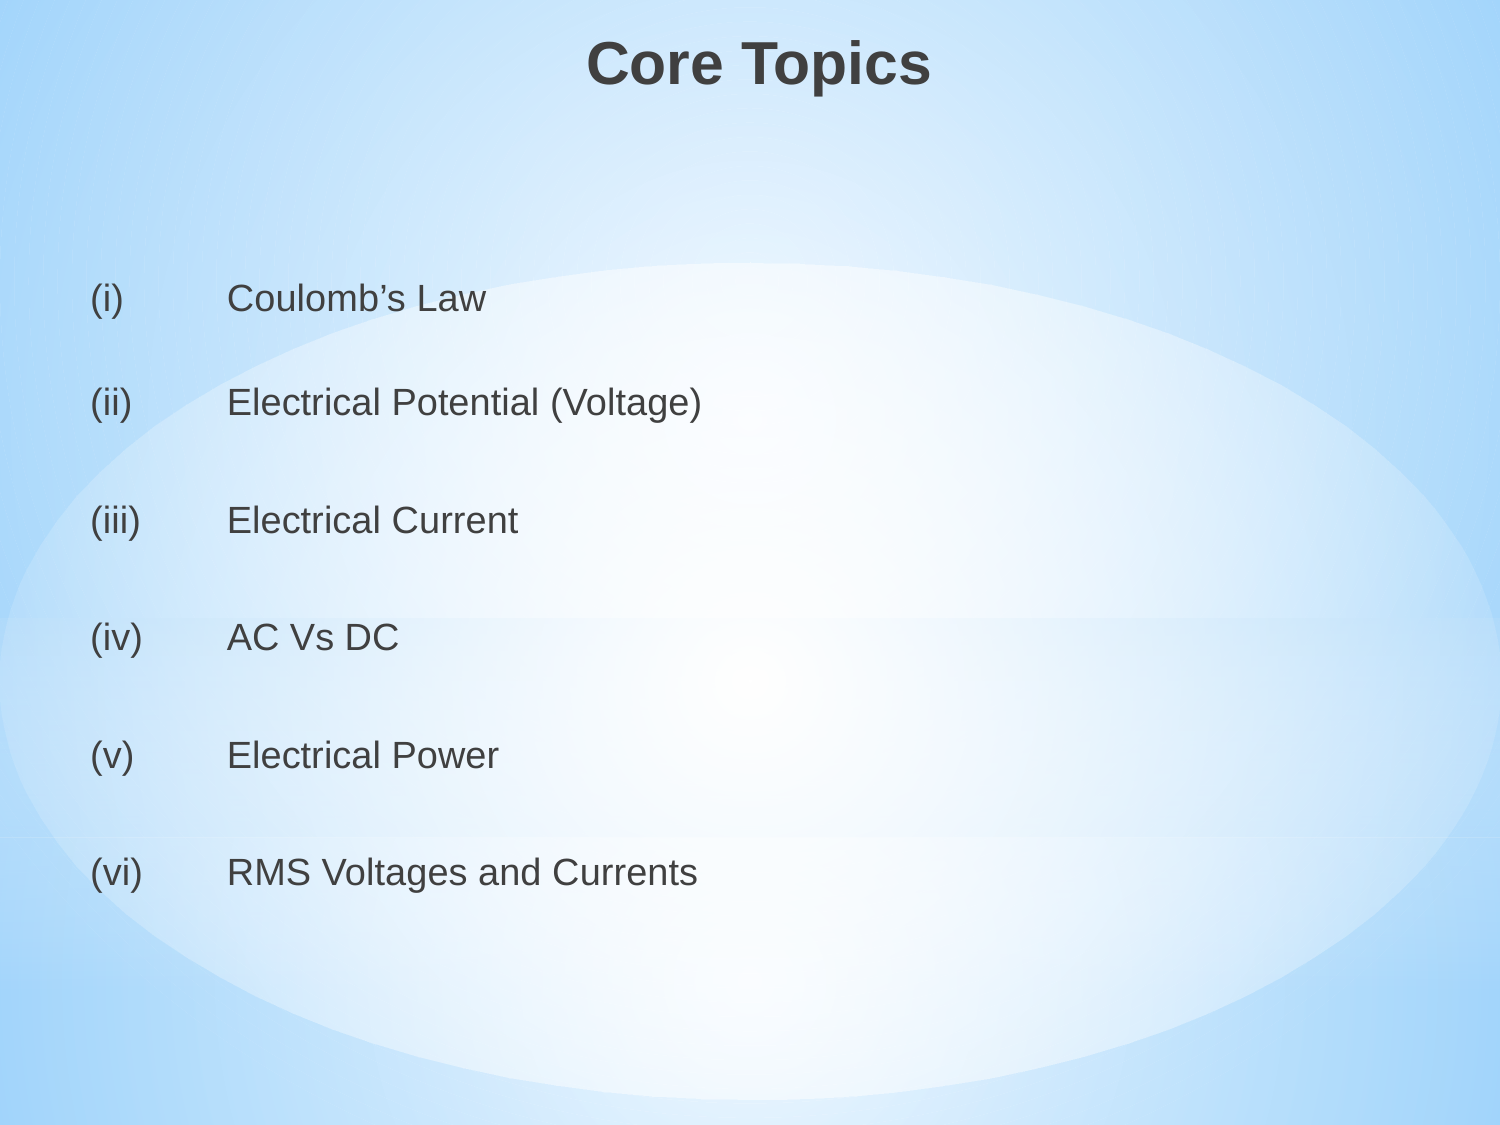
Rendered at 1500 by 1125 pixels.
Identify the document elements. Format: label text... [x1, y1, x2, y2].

list Core Topics (i) Coulomb’s Law (ii) Electrical Potential (Voltage) (iii) Electrical Current (iv) AC Vs DC (v) Electrical Power (vi) RMS Voltages and Currents [67, 16, 1444, 1111]
